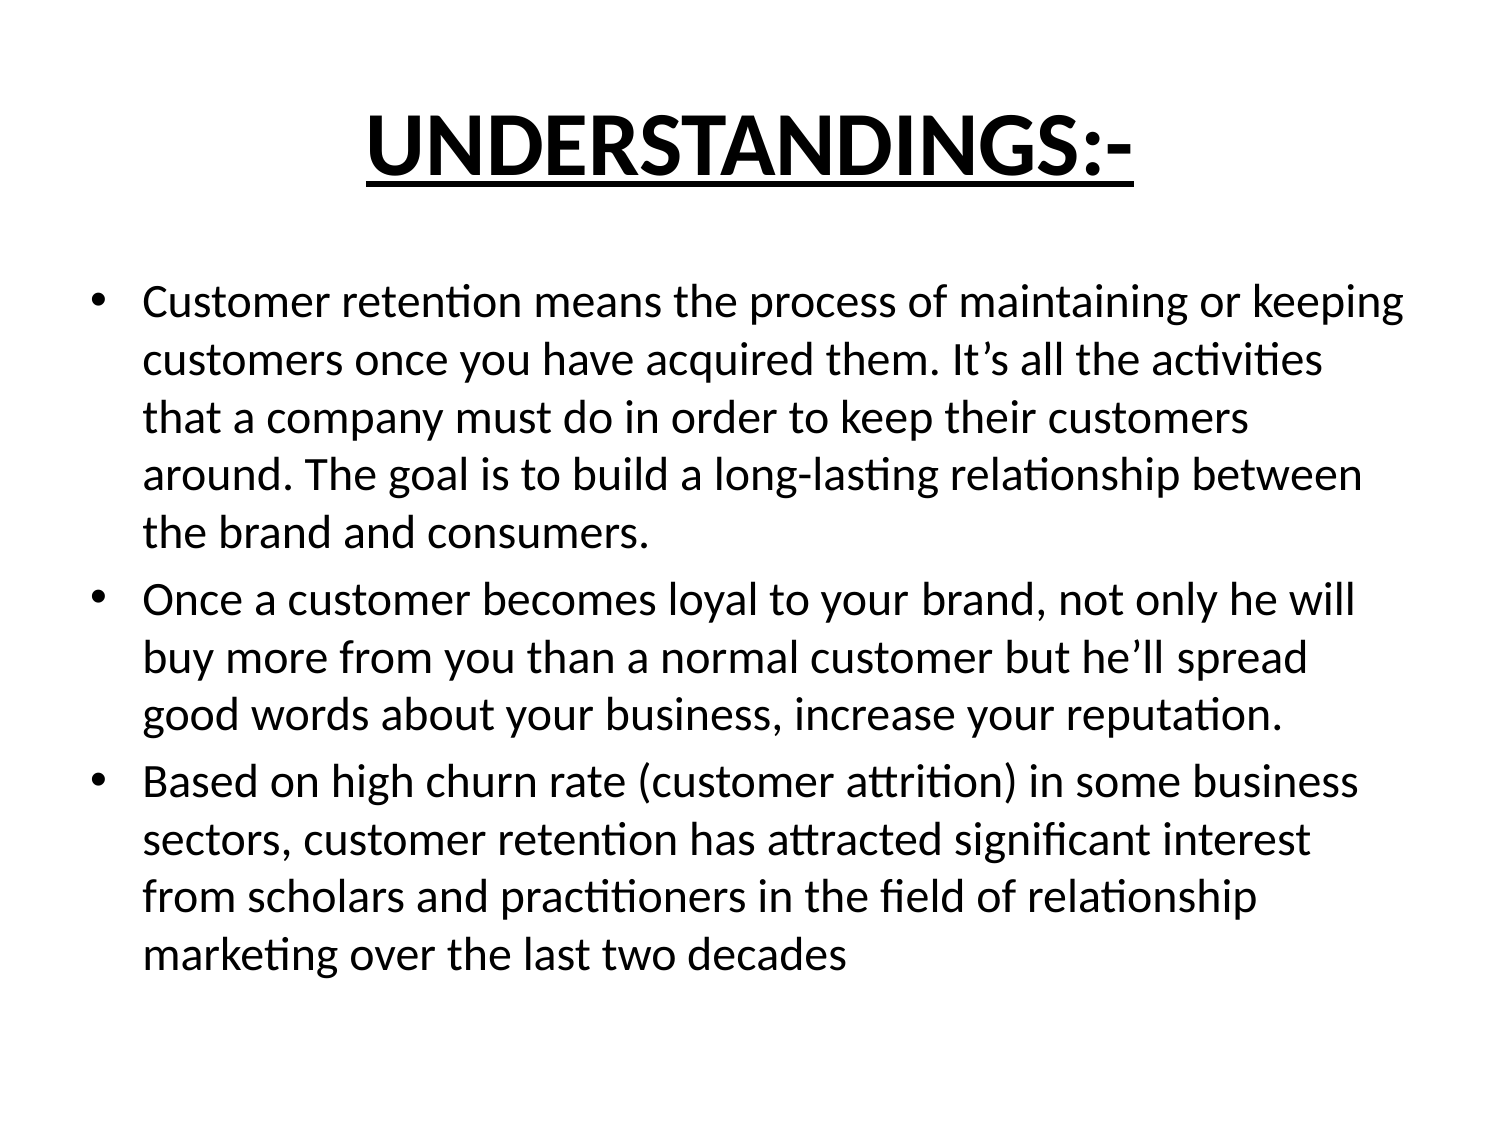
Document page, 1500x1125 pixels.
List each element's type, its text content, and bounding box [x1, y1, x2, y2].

title UNDERSTANDINGS:- [75, 45, 1425, 233]
list Customer retention means the process of maintaining or keeping customers once you have acquired them. It’s all the activities that a company must do in order to keep their customers around. The goal is to build a long-lasting relationship between the brand and consumers. Once a customer becomes loyal to your brand, not only he will buy more from you than a normal customer but he’ll spread good words about your business, increase your reputation. Based on high churn rate (customer attrition) in some business sectors, customer retention has attracted significant interest from scholars and practitioners in the field of relationship marketing over the last two decades [75, 262, 1425, 1005]
